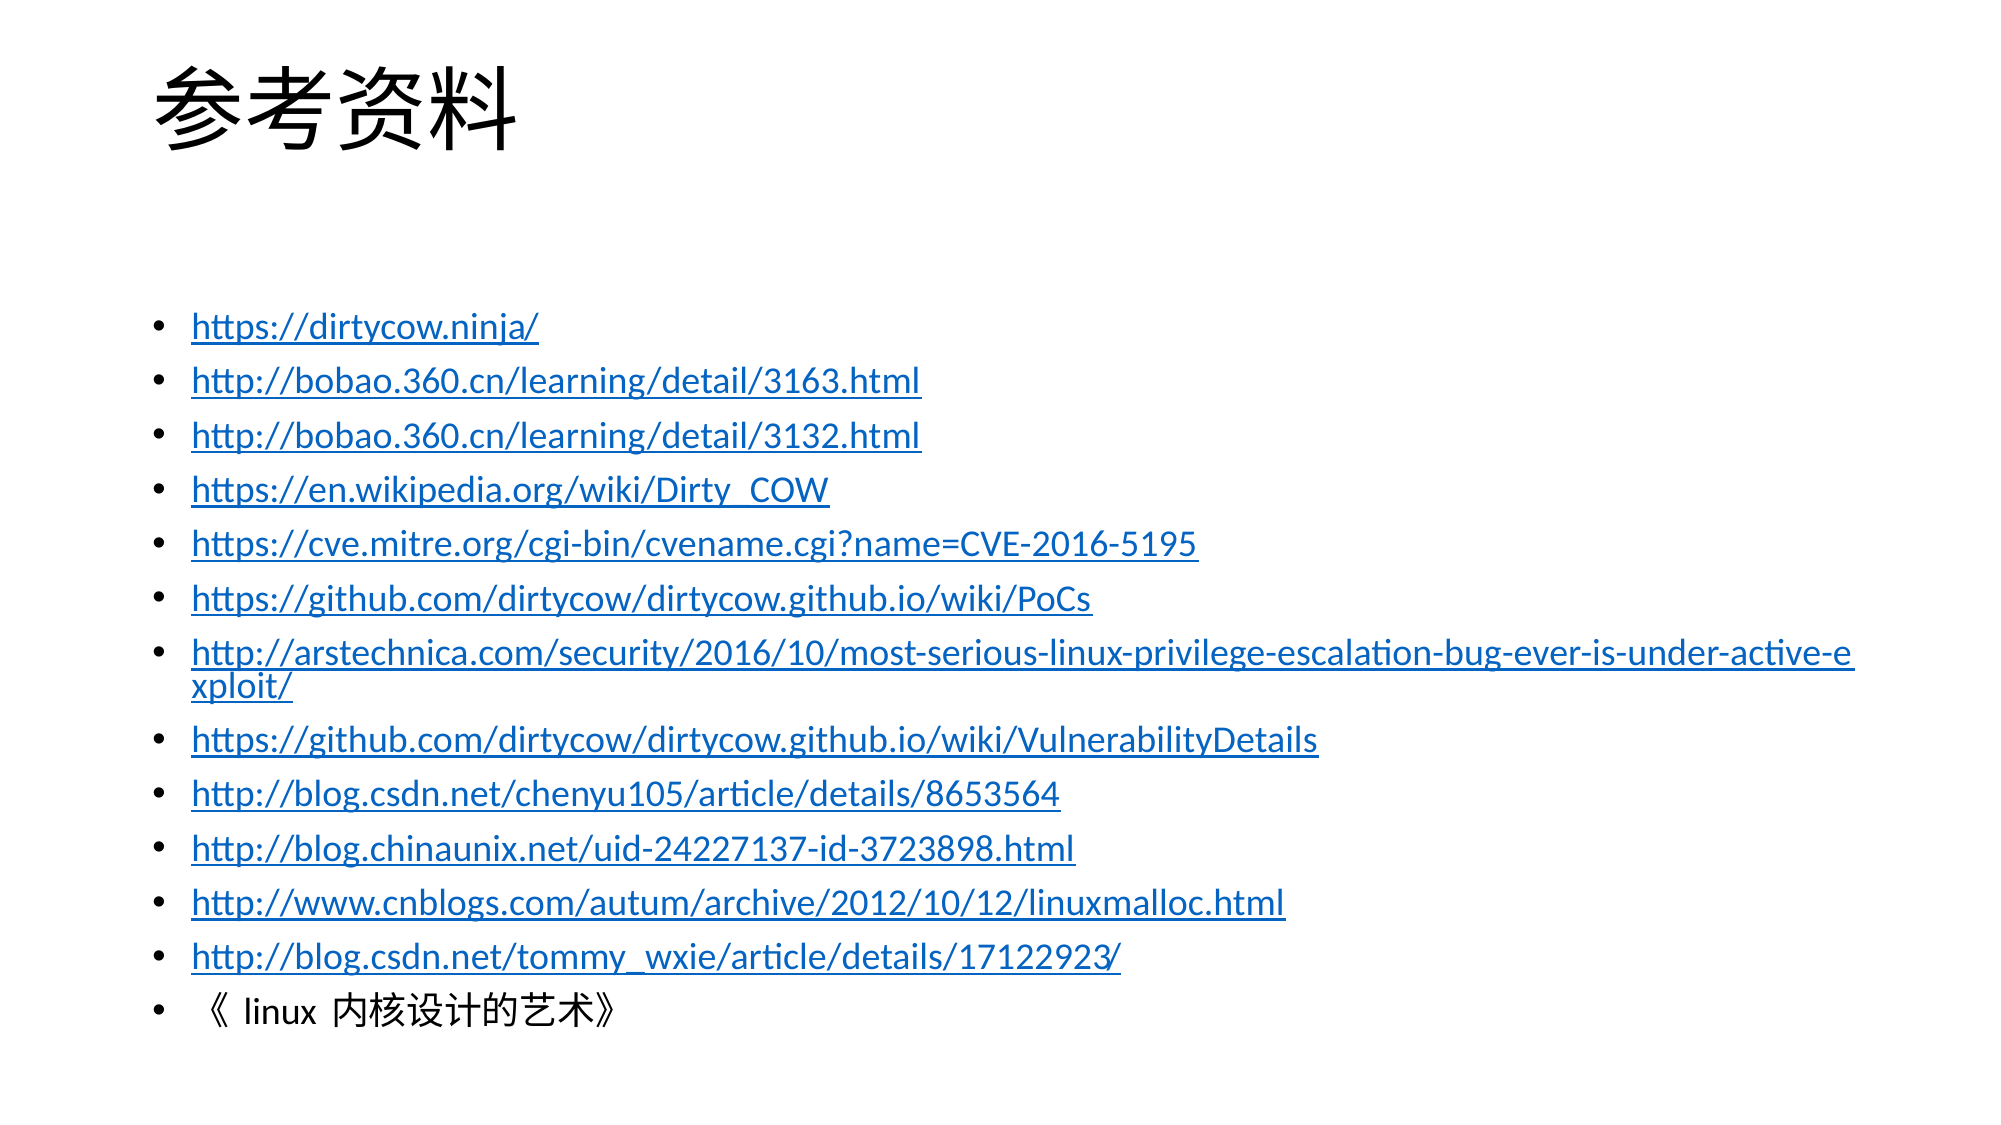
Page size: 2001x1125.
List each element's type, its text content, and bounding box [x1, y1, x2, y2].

title 参考资料 [137, 59, 1863, 278]
list https://dirtycow.ninja/ http://bobao.360.cn/learning/detail/3163.html http://bobao.360.cn/learning/detail/3132.html https://en.wikipedia.org/wiki/Dirty_COW https://cve.mitre.org/cgi-bin/cvename.cgi?name=CVE-2016-5195 https://github.com/dirtycow/dirtycow.github.io/wiki/PoCs http://arstechnica.com/security/2016/10/most-serious-linux-privilege-escalation-bug-ever-is-under-active-exploit/ https://github.com/dirtycow/dirtycow.github.io/wiki/VulnerabilityDetails http://blog.csdn.net/chenyu105/article/details/8653564 http://blog.chinaunix.net/uid-24227137-id-3723898.html http://www.cnblogs.com/autum/archive/2012/10/12/linuxmalloc.html http://blog.csdn.net/tommy_wxie/article/details/17122923/ 《 linux 内核设计的艺术》 [137, 299, 1863, 1014]
